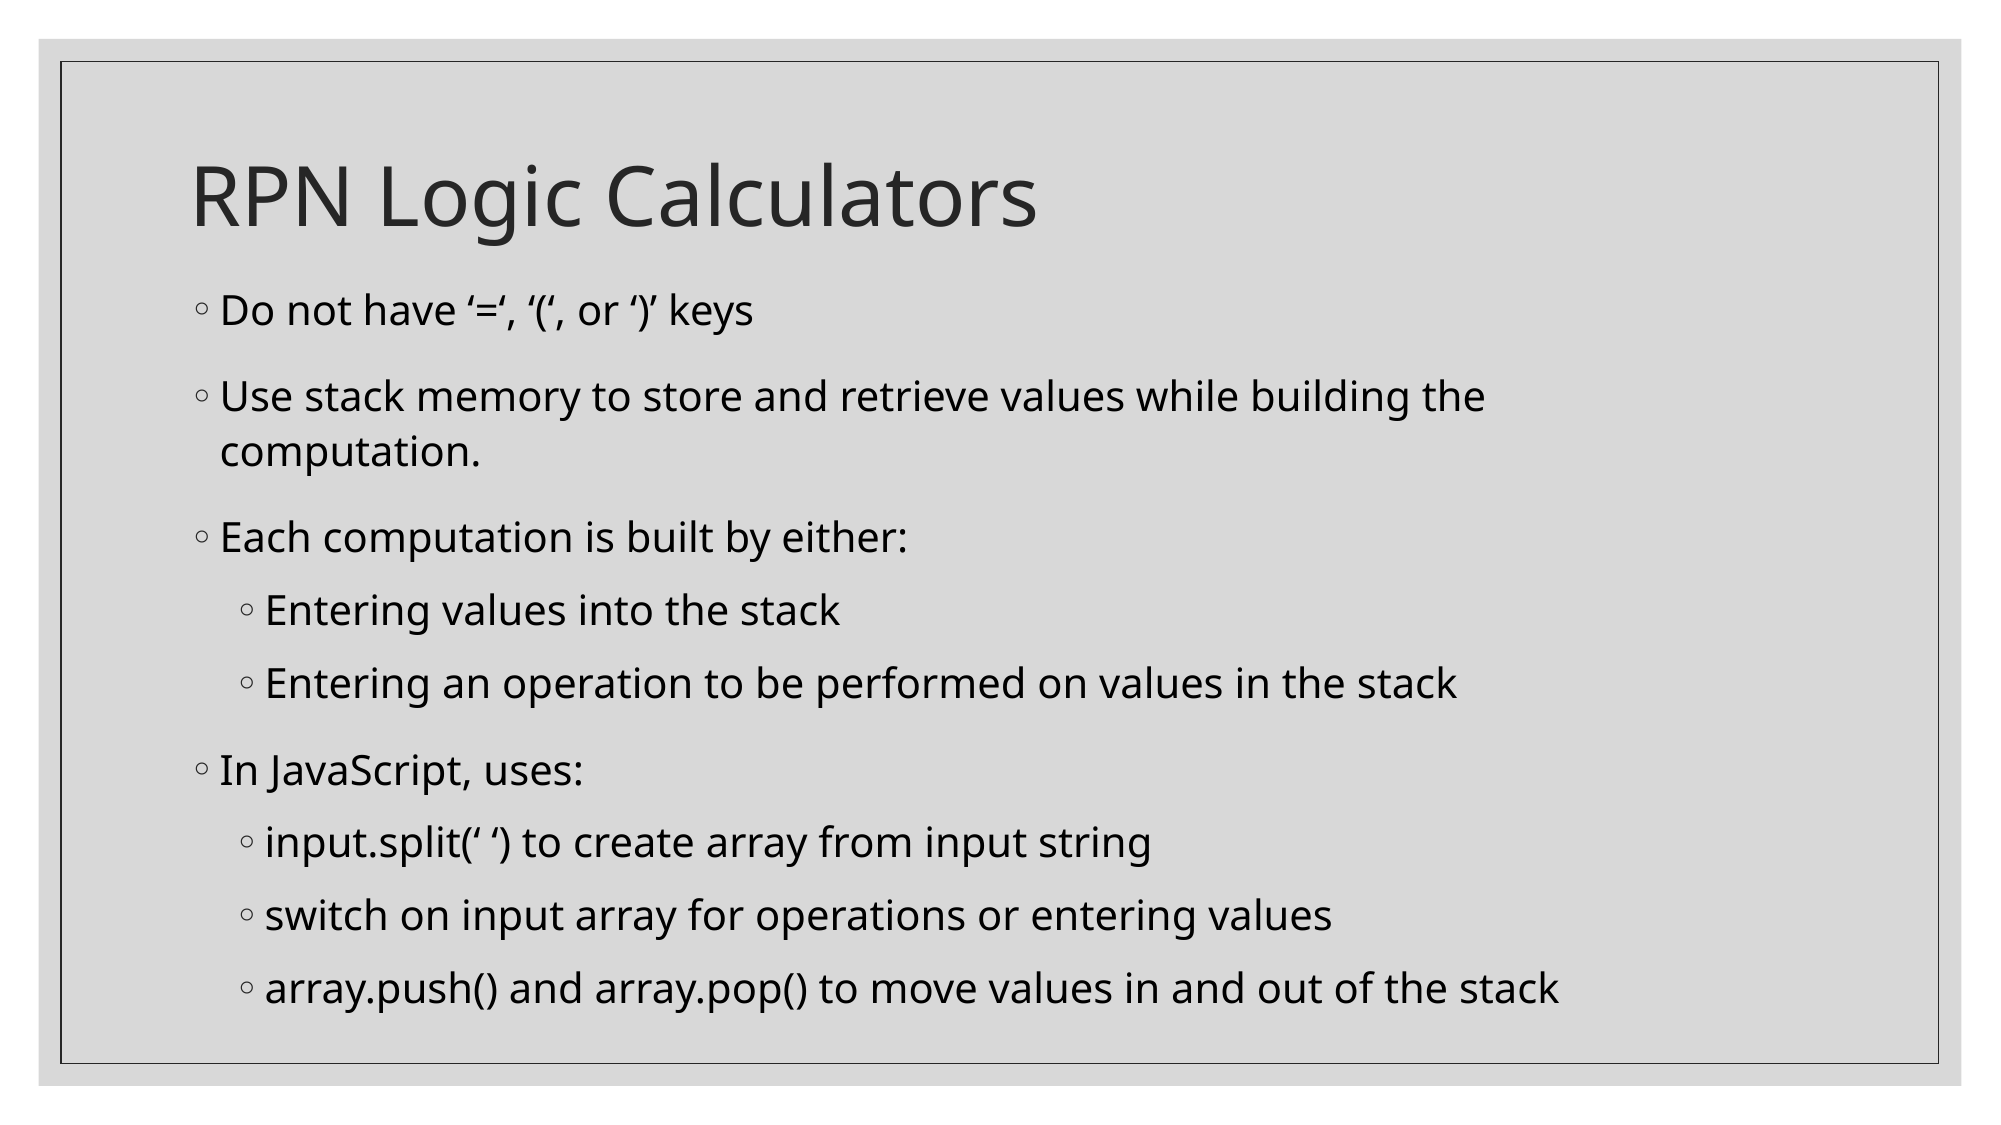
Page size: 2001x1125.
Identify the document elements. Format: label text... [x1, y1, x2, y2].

title RPN Logic Calculators [174, 87, 1825, 313]
text_box Do not have ‘=‘, ‘(‘, or ‘)’ keys Use stack memory to store and retrieve values while building the computation. Each computation is built by either: Entering values into the stack Entering an operation to be performed on values in the stack In JavaScript, uses: input.split(‘ ‘) to create array from input string switch on input array for operations or entering values array.push() and array.pop() to move values in and out of the stack [174, 271, 1670, 961]
